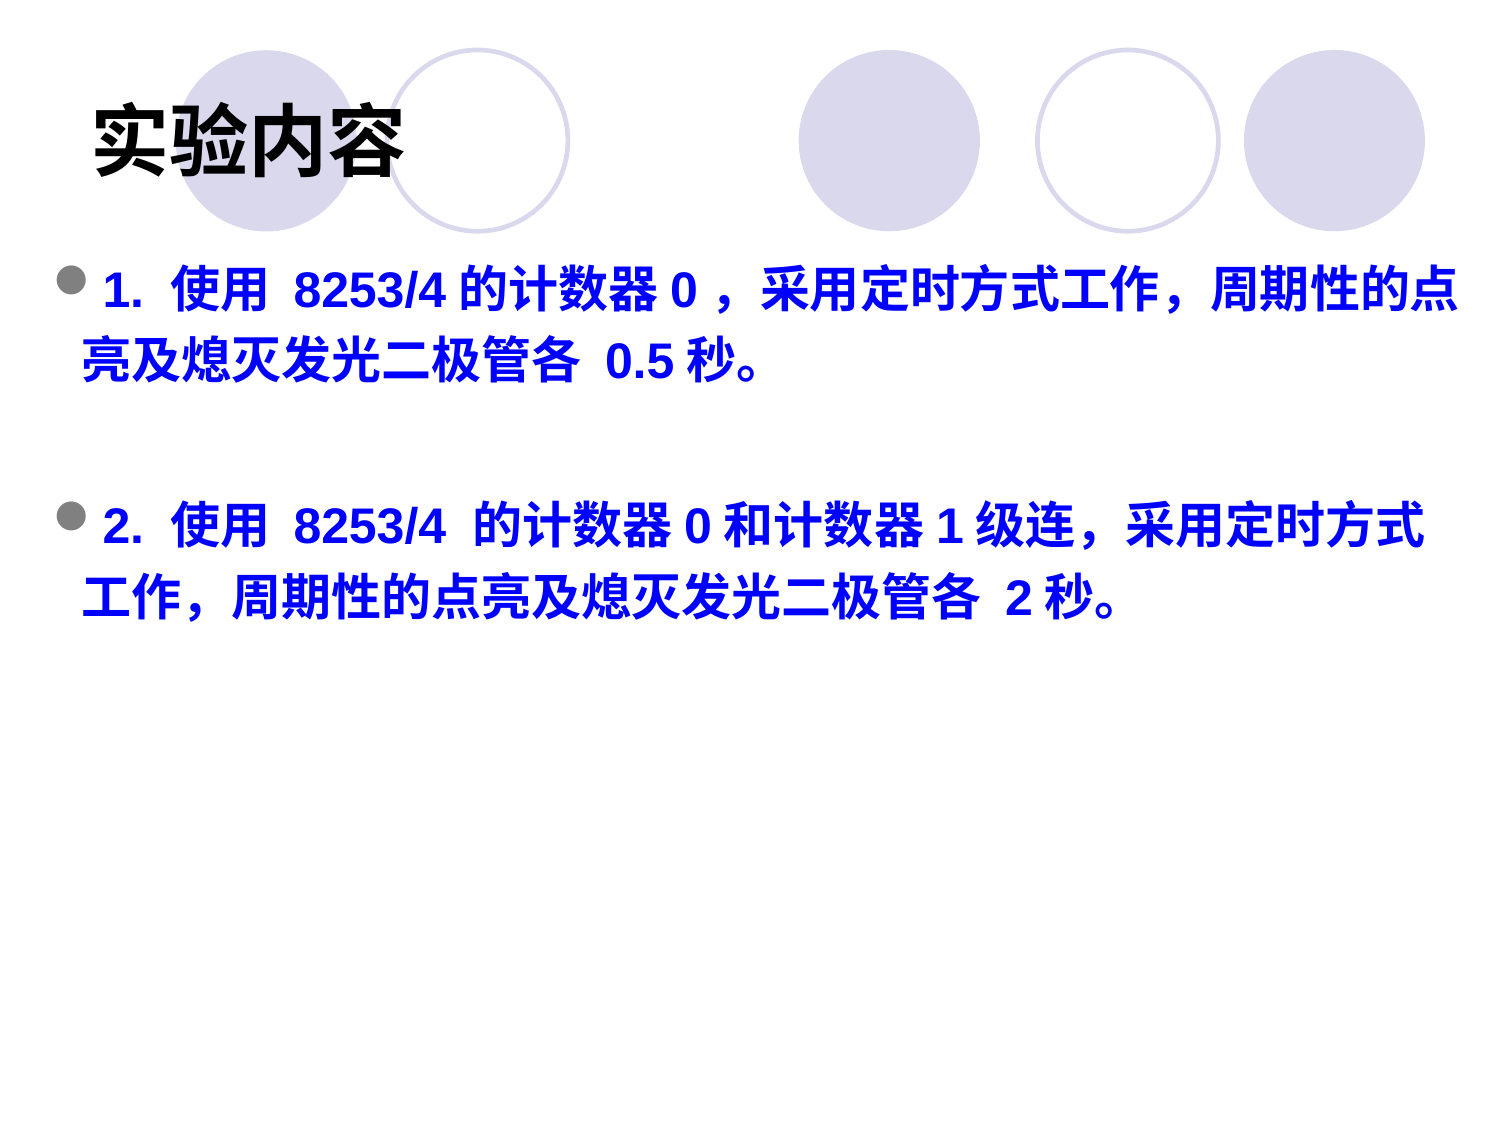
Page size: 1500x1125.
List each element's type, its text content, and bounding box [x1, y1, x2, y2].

title 实验内容 [75, 45, 1425, 233]
list 1. 使用 8253/4的计数器0，采用定时方式工作，周期性的点亮及熄灭发光二极管各 0.5秒。 2. 使用 8253/4 的计数器0和计数器1级连，采用定时方式工作，周期性的点亮及熄灭发光二极管各 2秒。 [37, 237, 1475, 1038]
